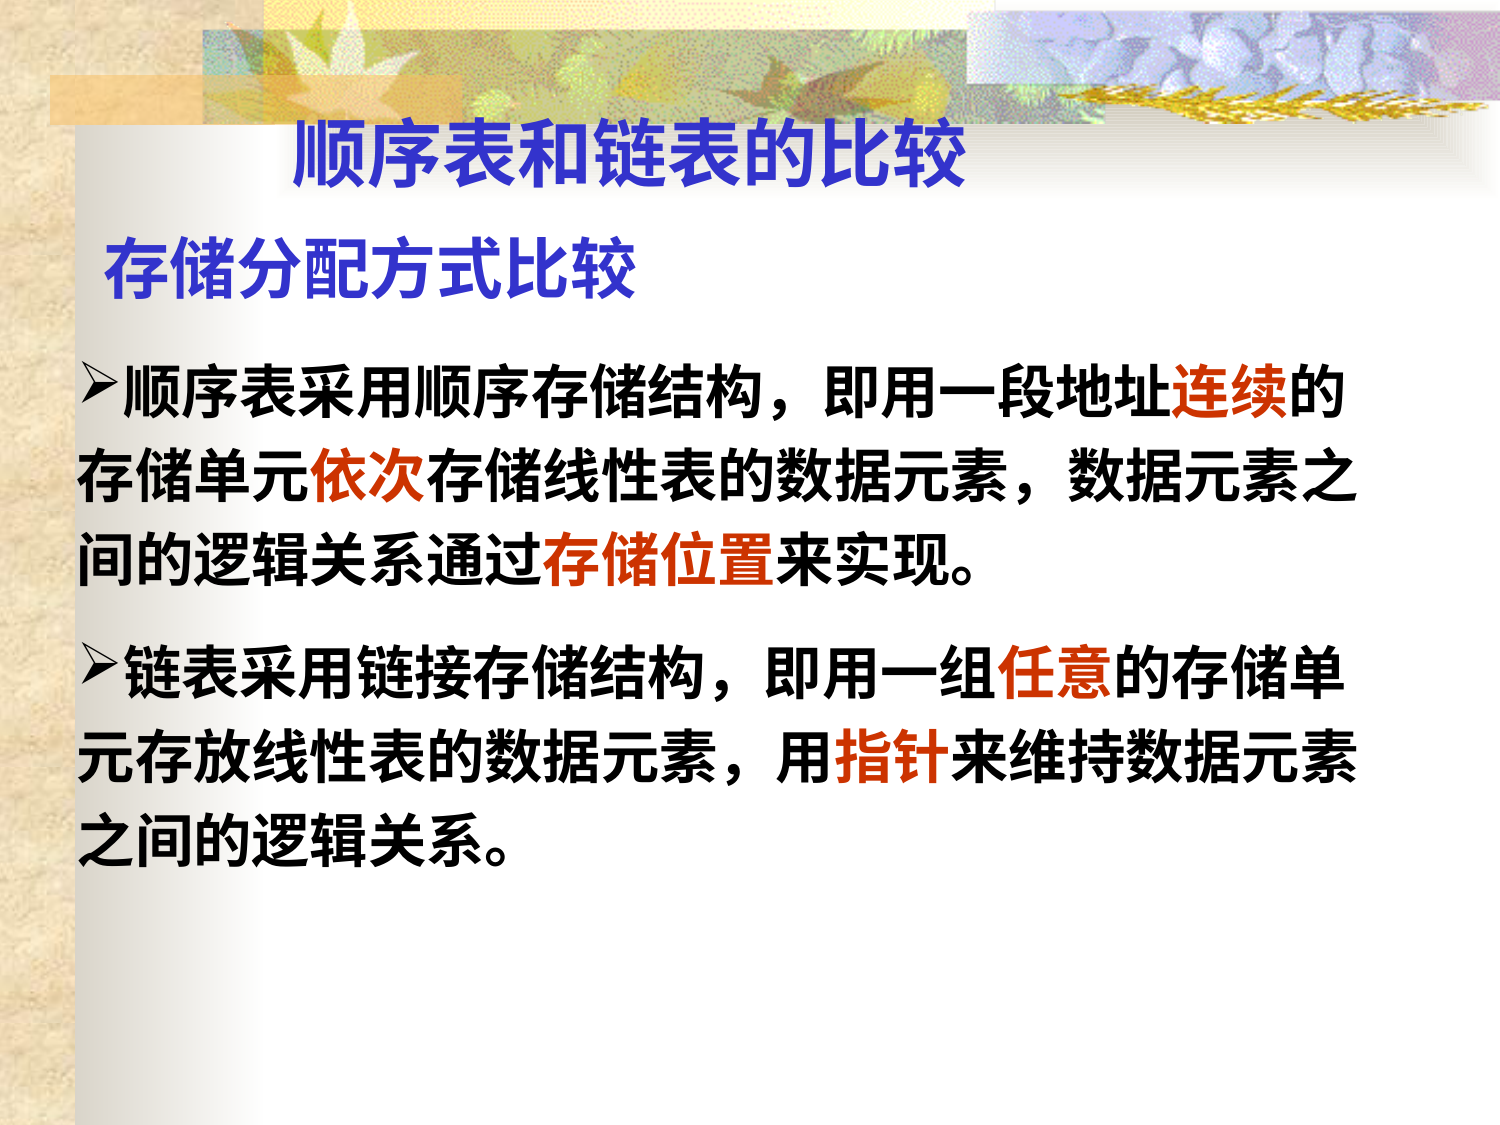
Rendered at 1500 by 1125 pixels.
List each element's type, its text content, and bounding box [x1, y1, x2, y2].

text_box 存储分配方式比较 [88, 231, 903, 312]
picture [0, 0, 1500, 1125]
text_box 顺序表采用顺序存储结构，即用一段地址连续的存储单元依次存储线性表的数据元素，数据元素之间的逻辑关系通过存储位置来实现。 链表采用链接存储结构，即用一组任意的存储单元存放线性表的数据元素，用指针来维持数据元素之间的逻辑关系。 [62, 333, 1400, 882]
text_box 顺序表和链表的比较 [277, 103, 1265, 212]
